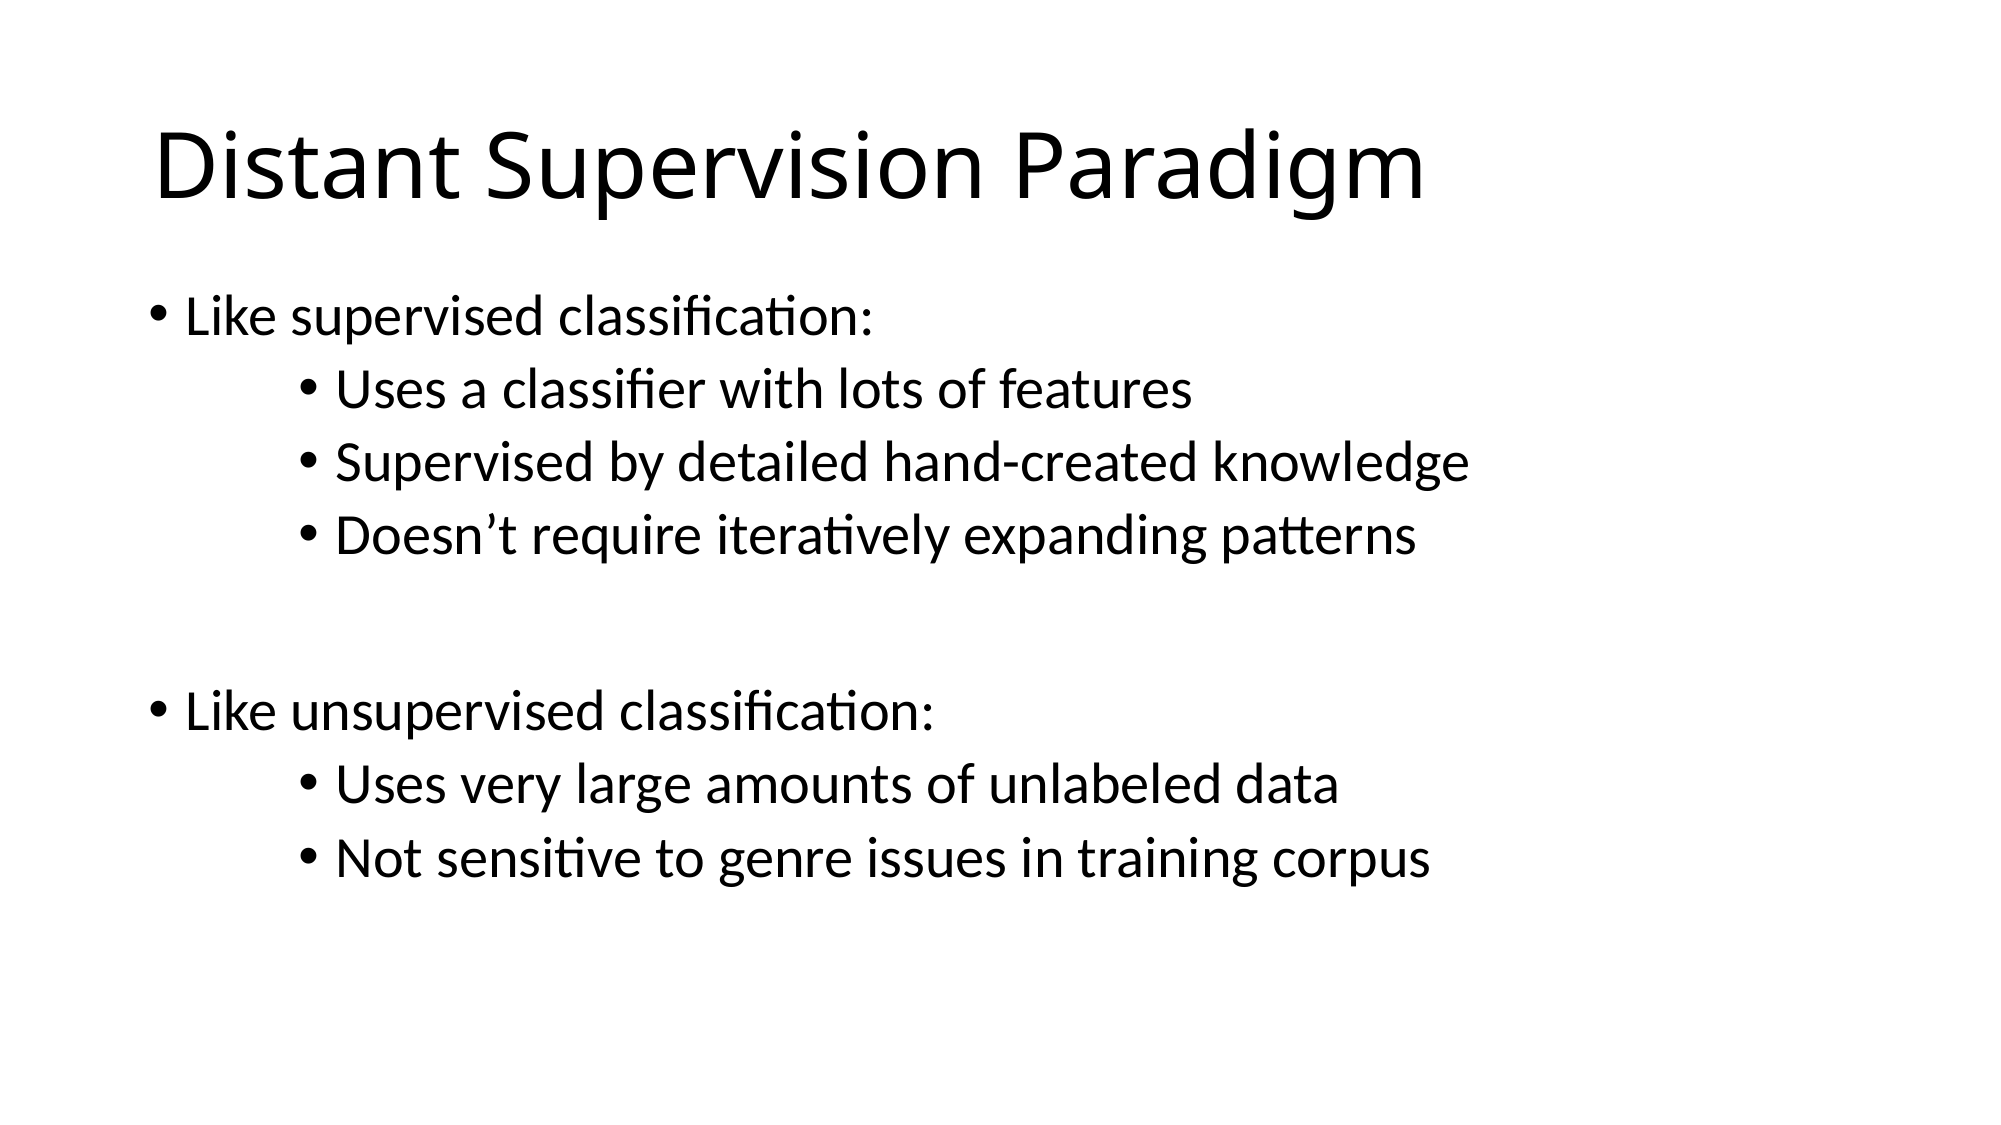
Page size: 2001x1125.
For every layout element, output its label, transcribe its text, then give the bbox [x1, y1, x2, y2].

list Like supervised classification: Uses a classifier with lots of features Supervised by detailed hand-created knowledge Doesn’t require iteratively expanding patterns Like unsupervised classification: Uses very large amounts of unlabeled data Not sensitive to genre issues in training corpus [133, 277, 2000, 961]
title Distant Supervision Paradigm [137, 59, 1863, 277]
